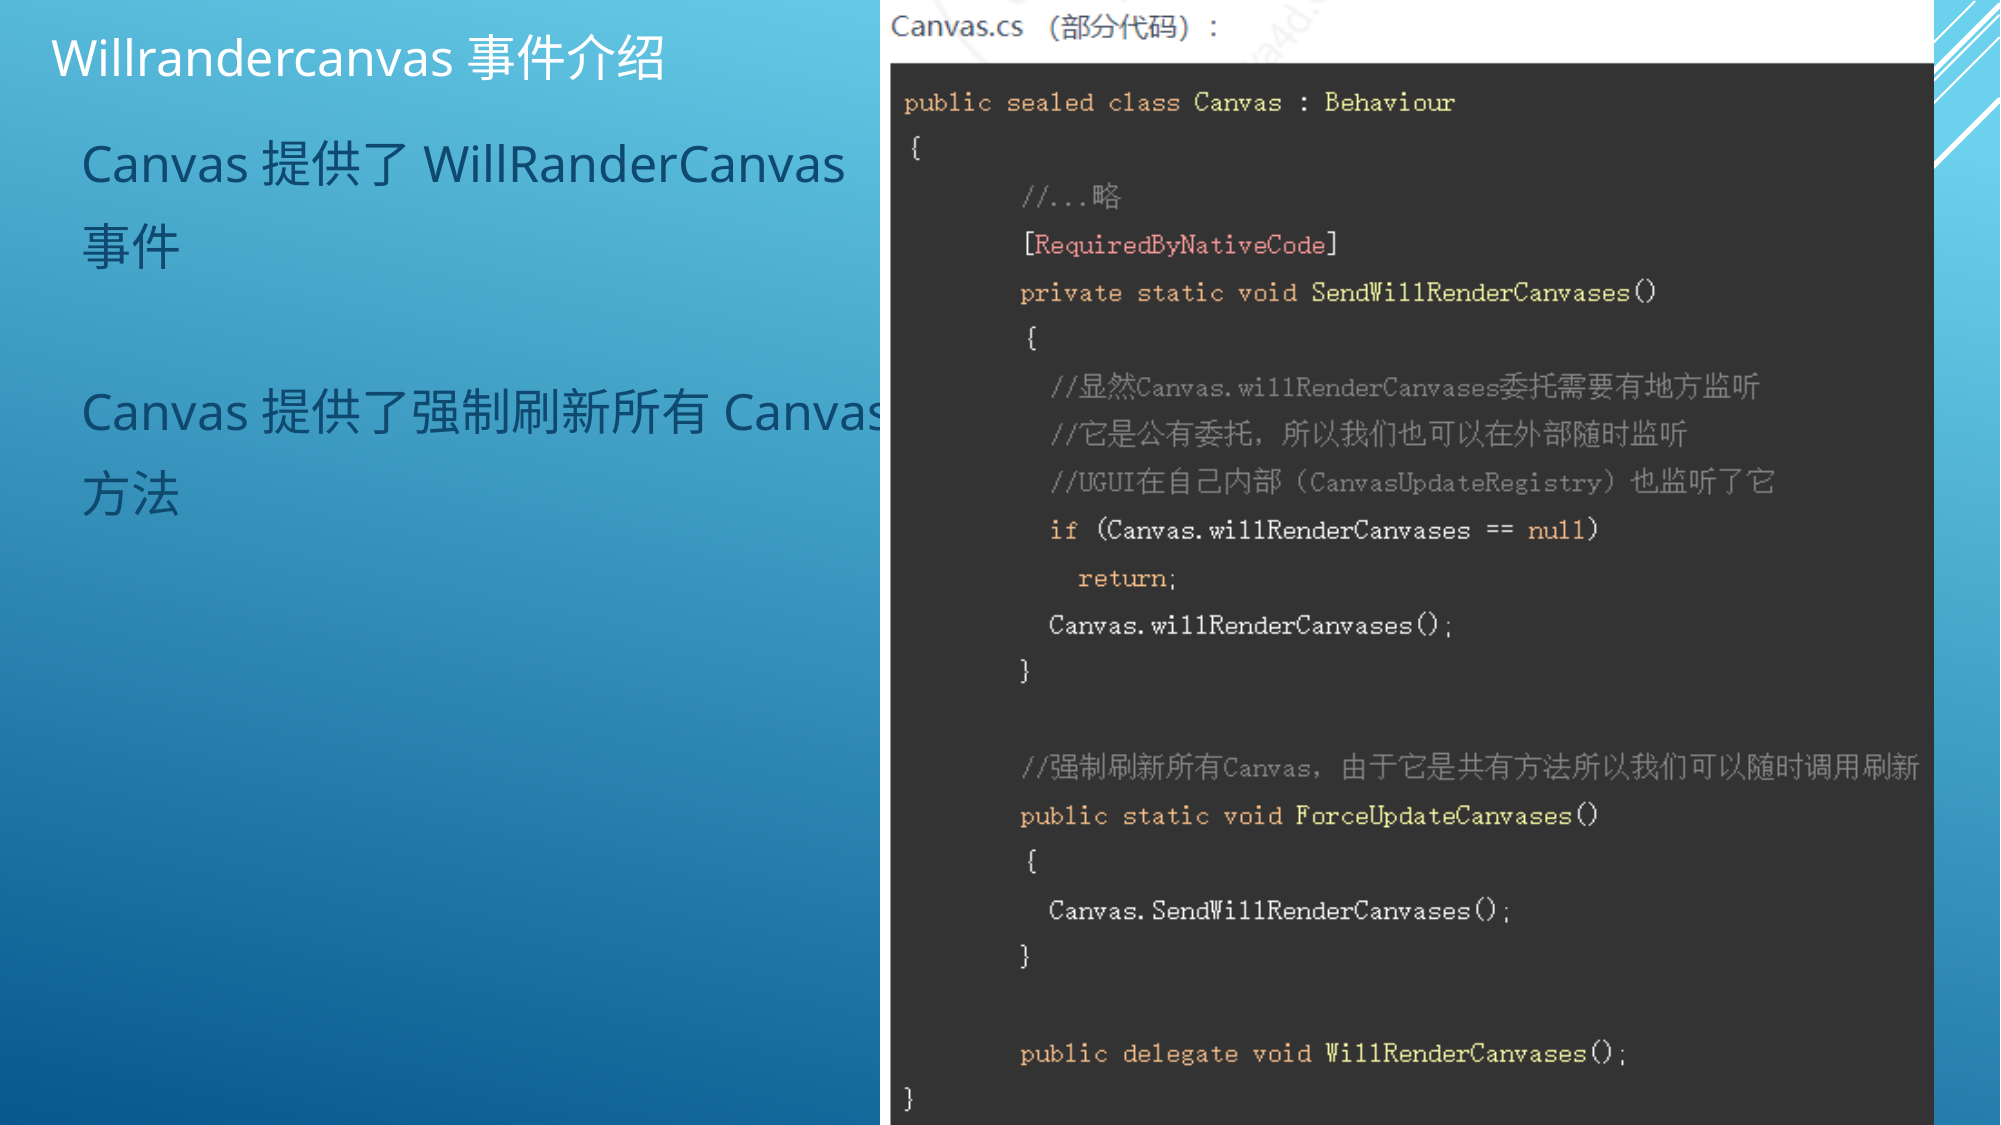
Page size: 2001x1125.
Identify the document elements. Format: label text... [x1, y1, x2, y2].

picture [880, 0, 1934, 1125]
title Willrandercanvas事件介绍 [36, 25, 880, 94]
subtitle Canvas提供了WillRanderCanvas 事件 Canvas提供了强制刷新所有Canvas 方法 [66, 125, 880, 1081]
